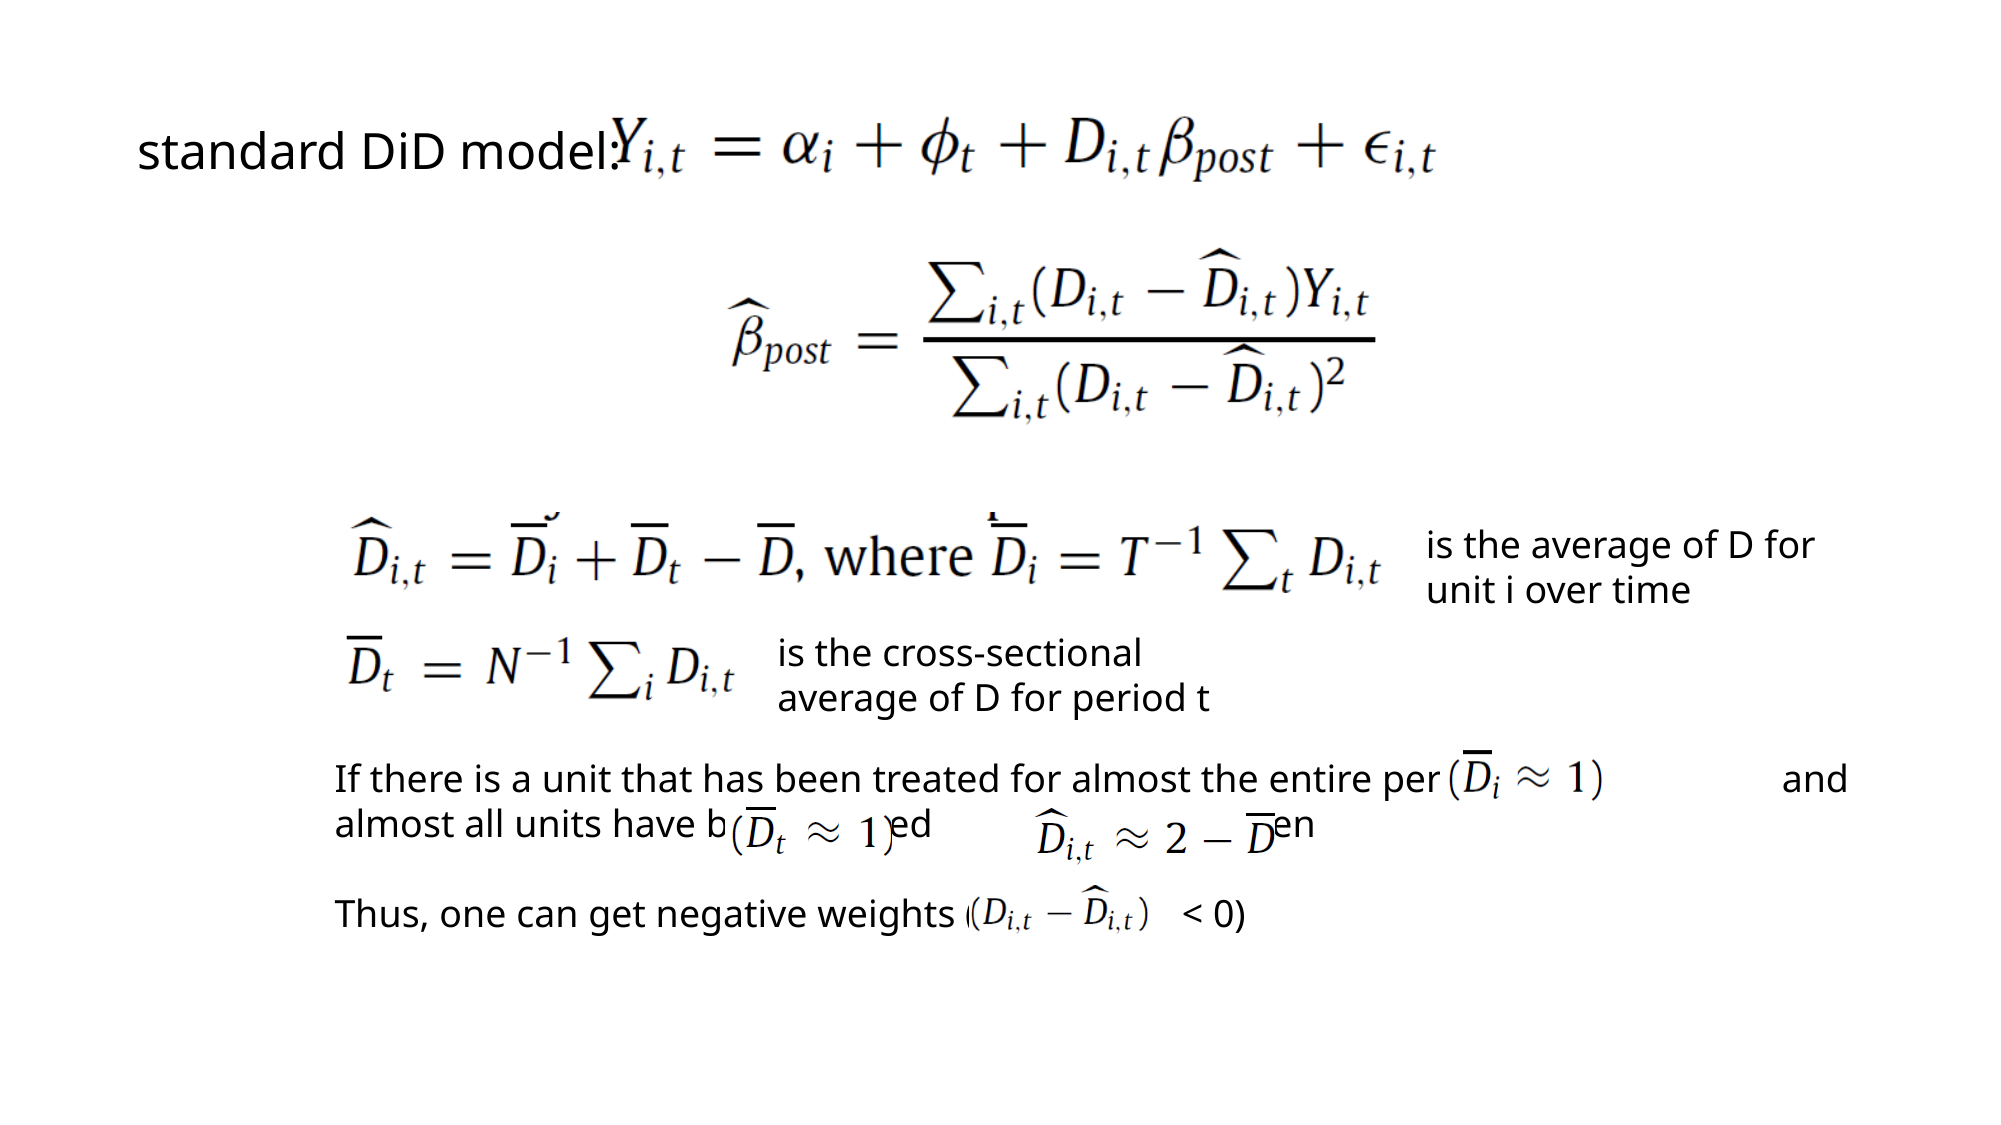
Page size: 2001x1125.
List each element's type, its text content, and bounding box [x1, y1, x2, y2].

picture [340, 511, 1396, 593]
text_box If there is a unit that has been treated for almost the entire period, so and almost all units have been treated then Thus, one can get negative weights (i.e. < 0) [319, 747, 1886, 942]
text_box is the cross-sectional average of D for period t [762, 621, 1238, 727]
text_box is the average of D for unit i over time [1411, 513, 1886, 619]
picture [968, 884, 1150, 937]
picture [1439, 744, 1608, 809]
picture [580, 74, 1441, 234]
picture [724, 797, 893, 864]
picture [328, 623, 743, 711]
picture [1022, 802, 1276, 867]
title standard DiD model: [122, 44, 790, 263]
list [709, 229, 1379, 463]
